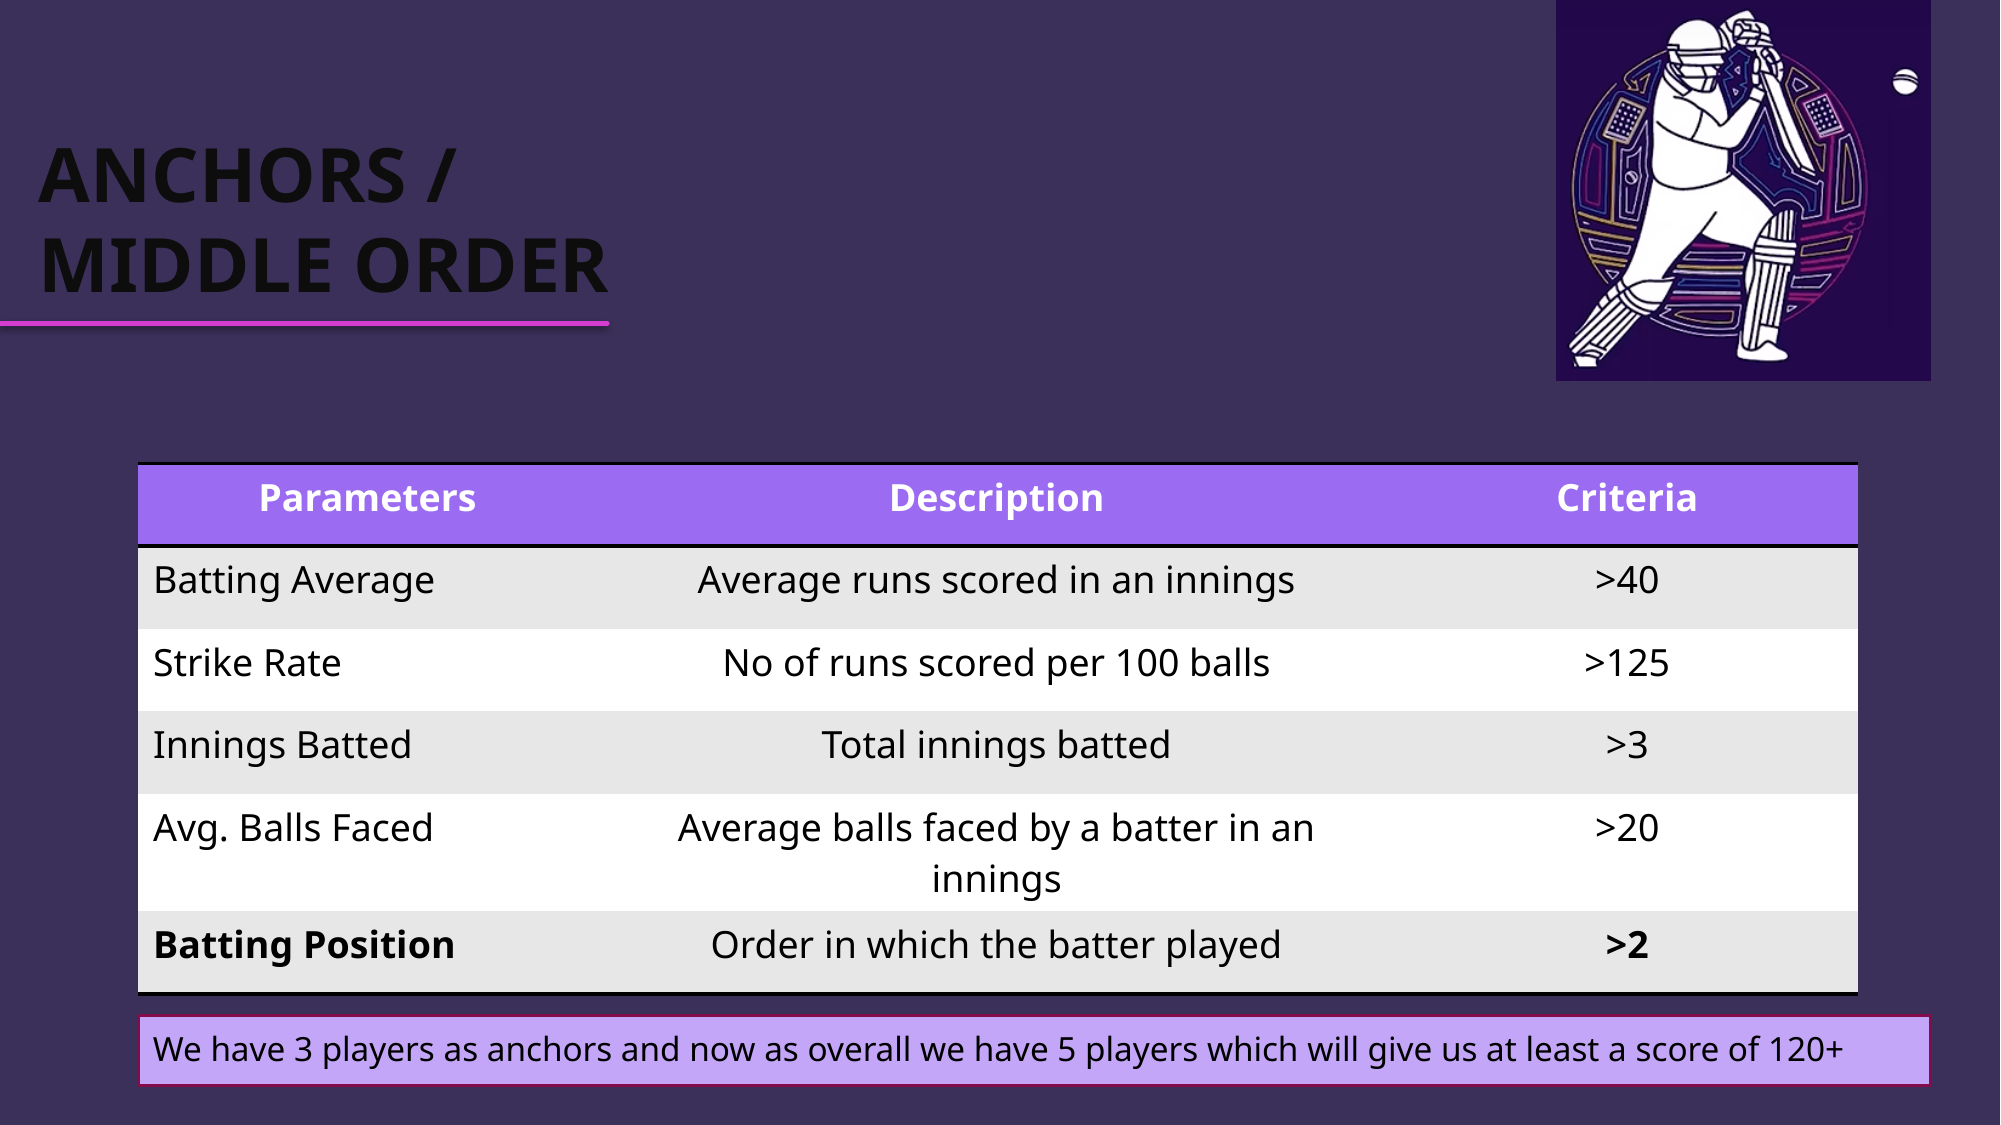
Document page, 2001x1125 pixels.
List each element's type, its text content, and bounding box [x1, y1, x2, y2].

table_cell >3 [1397, 711, 1858, 794]
table_header Parameters [138, 465, 597, 544]
table_header Description [597, 465, 1397, 544]
text_box [0, 0, 2000, 1125]
table_header Criteria [1397, 465, 1858, 544]
text_box ANCHORS / MIDDLE ORDER [23, 120, 723, 315]
table_cell No of runs scored per 100 balls [597, 629, 1397, 711]
table_cell Total innings batted [597, 711, 1397, 794]
table_cell >40 [1397, 548, 1858, 629]
table_cell >125 [1397, 629, 1858, 711]
table_cell Avg. Balls Faced [138, 794, 597, 911]
text_box [137, 1014, 1932, 1087]
table_cell Order in which the batter played [597, 911, 1397, 992]
table_cell Average balls faced by a batter in an innings [597, 794, 1397, 911]
table_cell >20 [1397, 794, 1858, 911]
text_box We have 3 players as anchors and now as overall we have 5 players which will give us at least a score of 120+ [138, 1020, 1931, 1115]
table_cell Batting Position [138, 911, 597, 992]
table_cell Innings Batted [138, 711, 597, 794]
table_cell Strike Rate [138, 629, 597, 711]
table_cell Average runs scored in an innings [597, 548, 1397, 629]
table_cell >2 [1397, 911, 1858, 992]
picture [1556, 0, 1931, 381]
table_cell Batting Average [138, 548, 597, 629]
